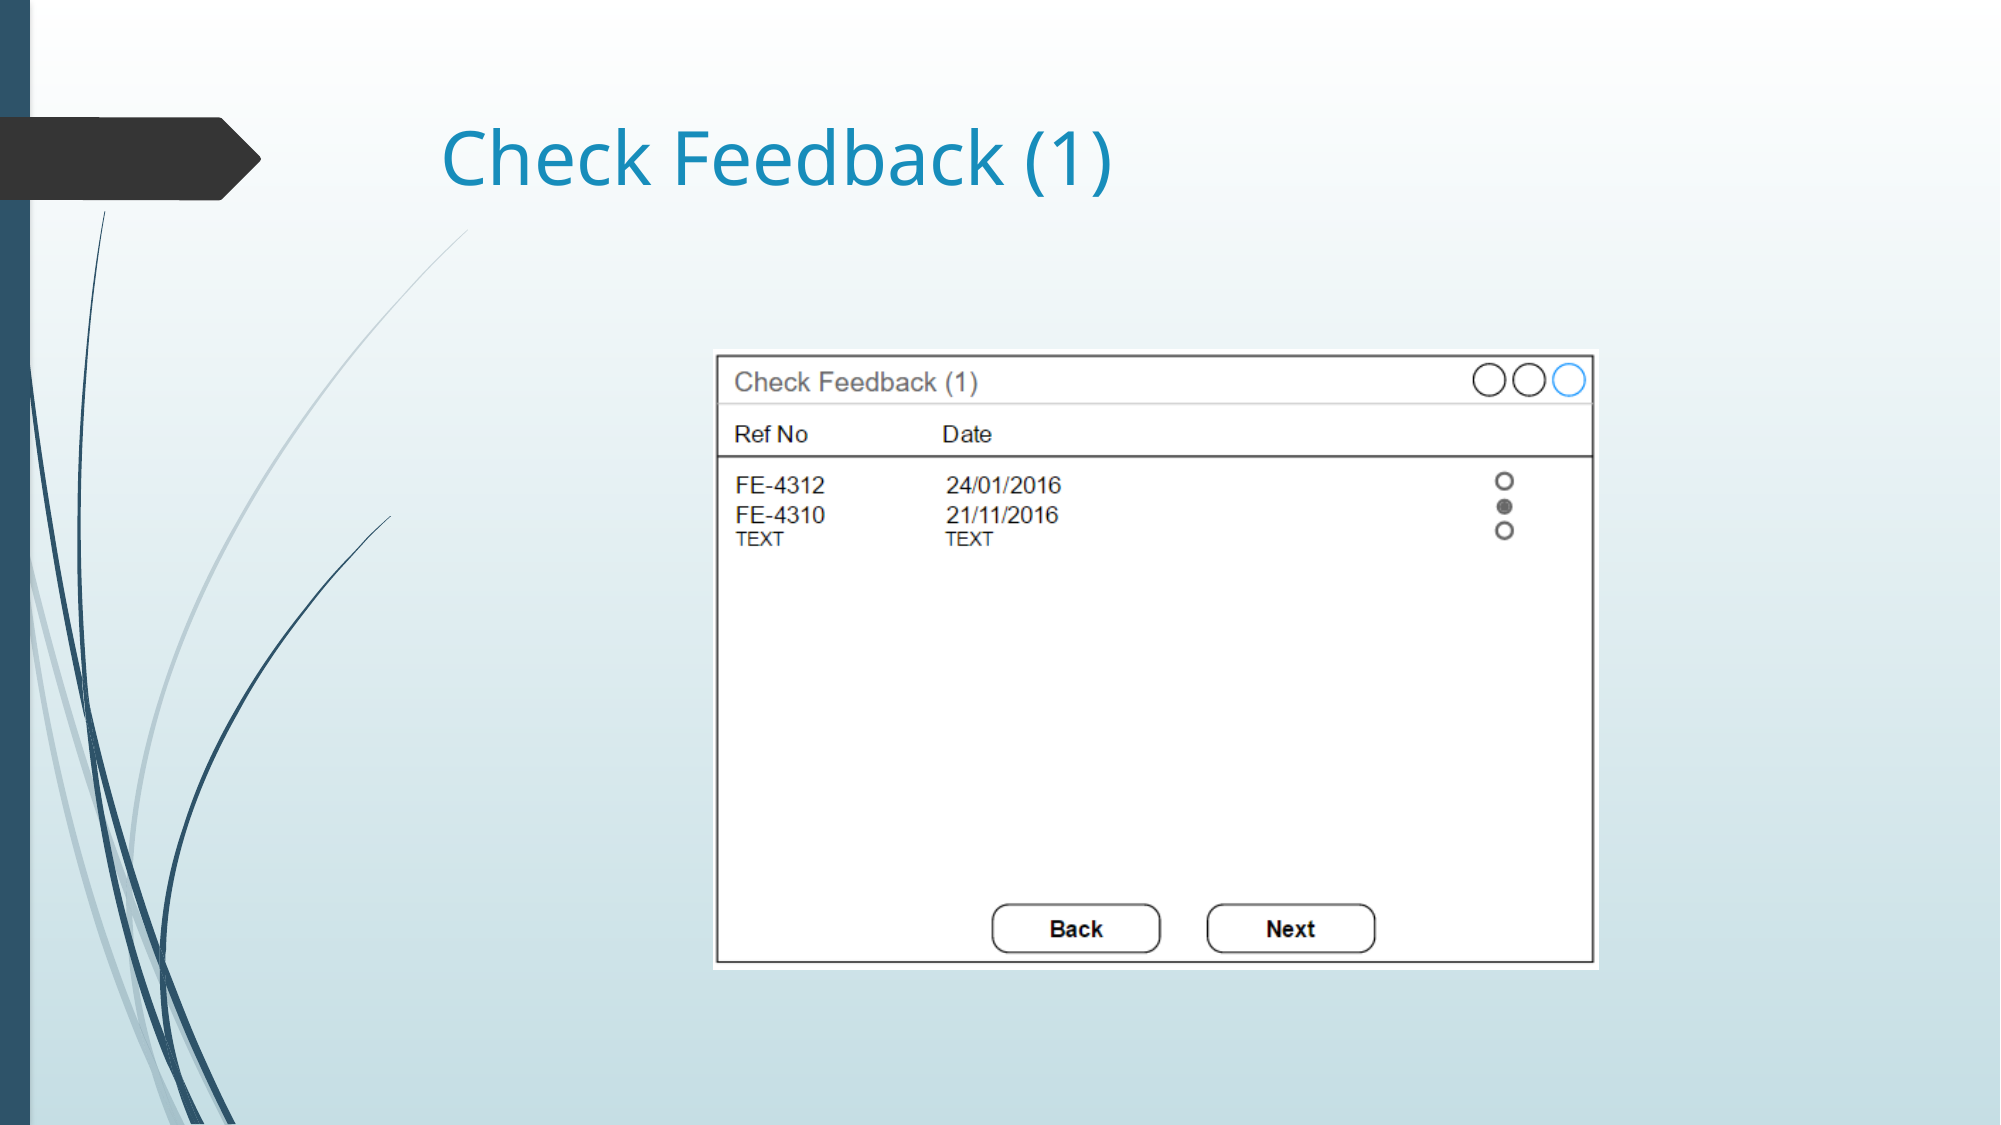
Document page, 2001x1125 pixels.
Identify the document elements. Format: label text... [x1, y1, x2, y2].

title Check Feedback (1) [425, 102, 1888, 313]
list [712, 349, 1600, 971]
